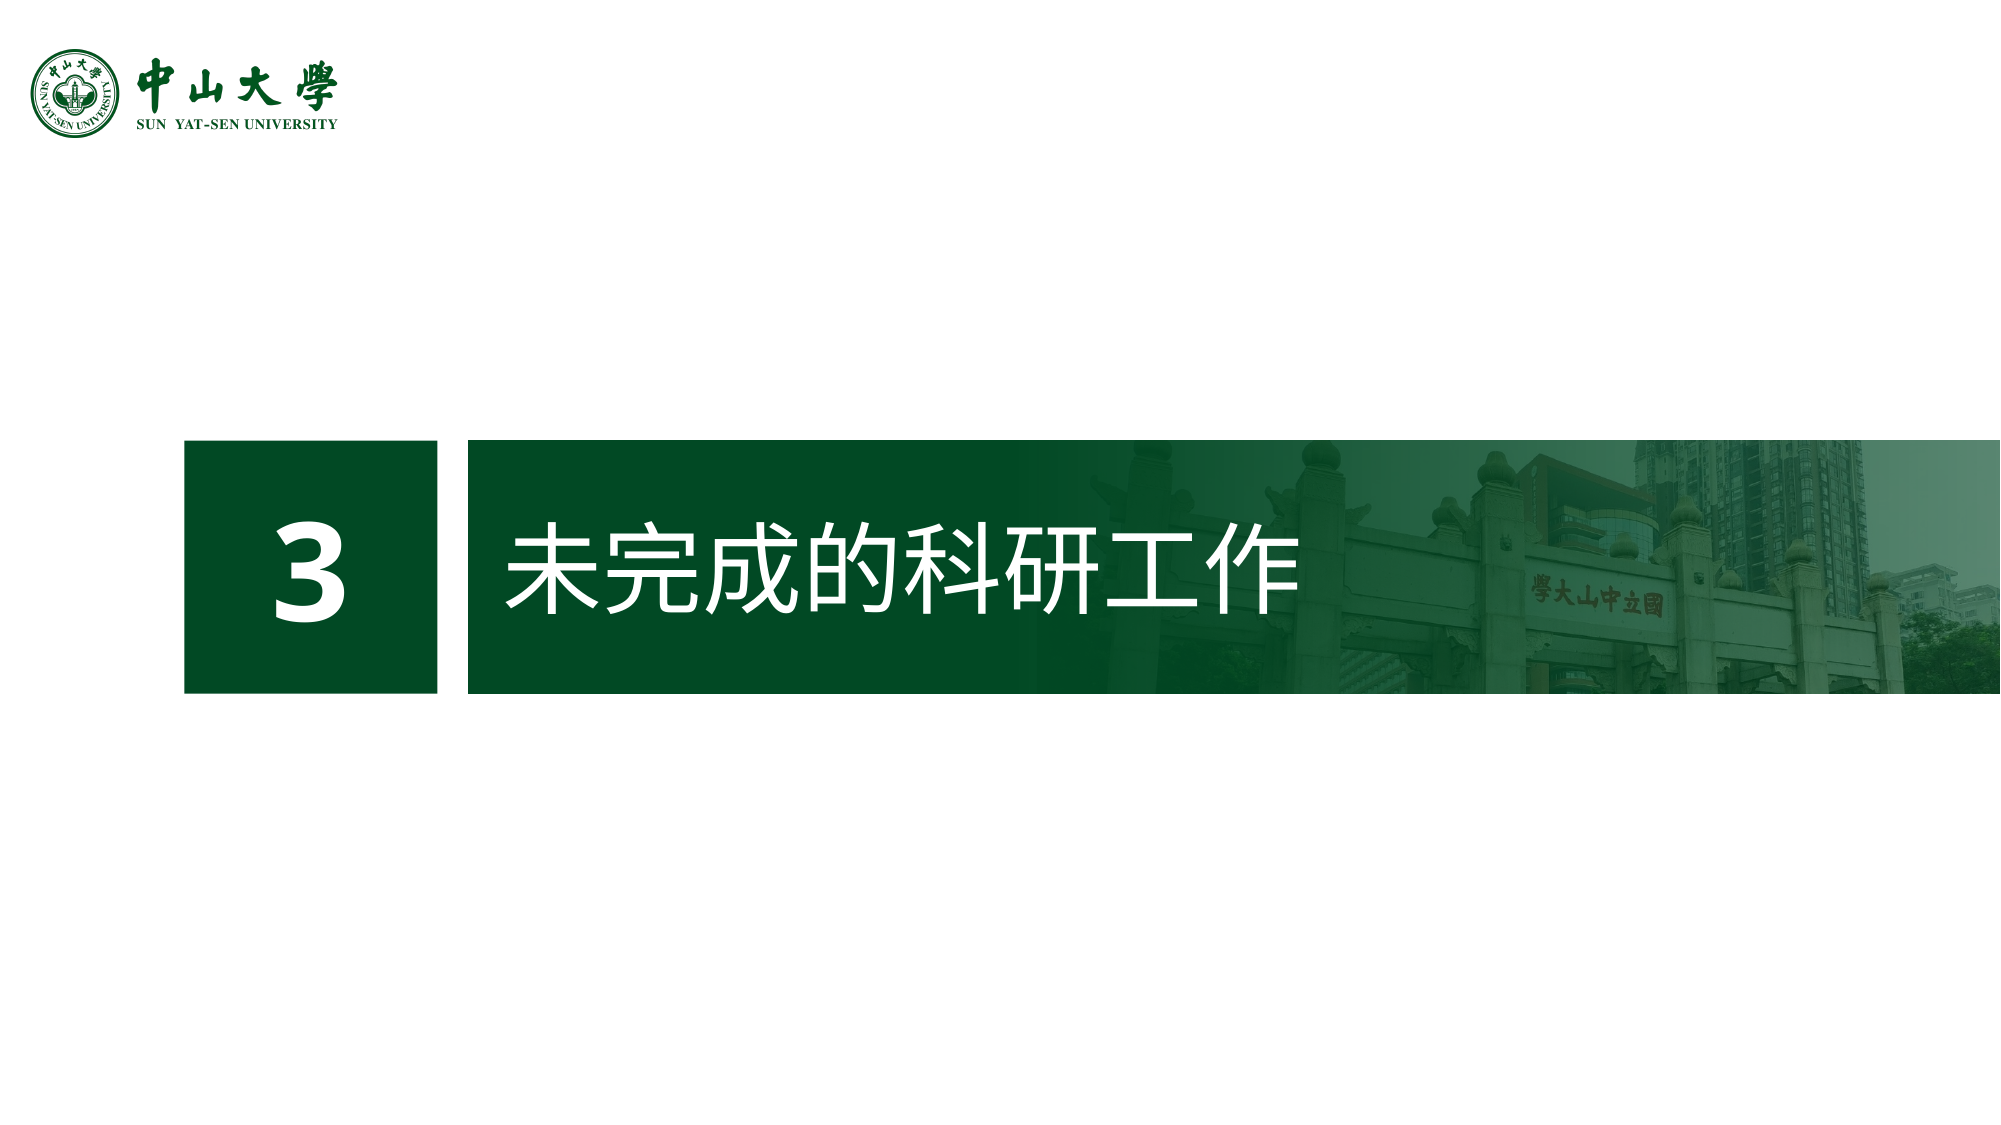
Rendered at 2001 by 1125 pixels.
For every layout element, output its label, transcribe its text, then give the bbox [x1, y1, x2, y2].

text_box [184, 440, 438, 694]
text_box [468, 440, 2000, 695]
text_box 未完成的科研工作 [487, 499, 1036, 635]
picture [1036, 440, 2000, 694]
picture [30, 49, 338, 138]
